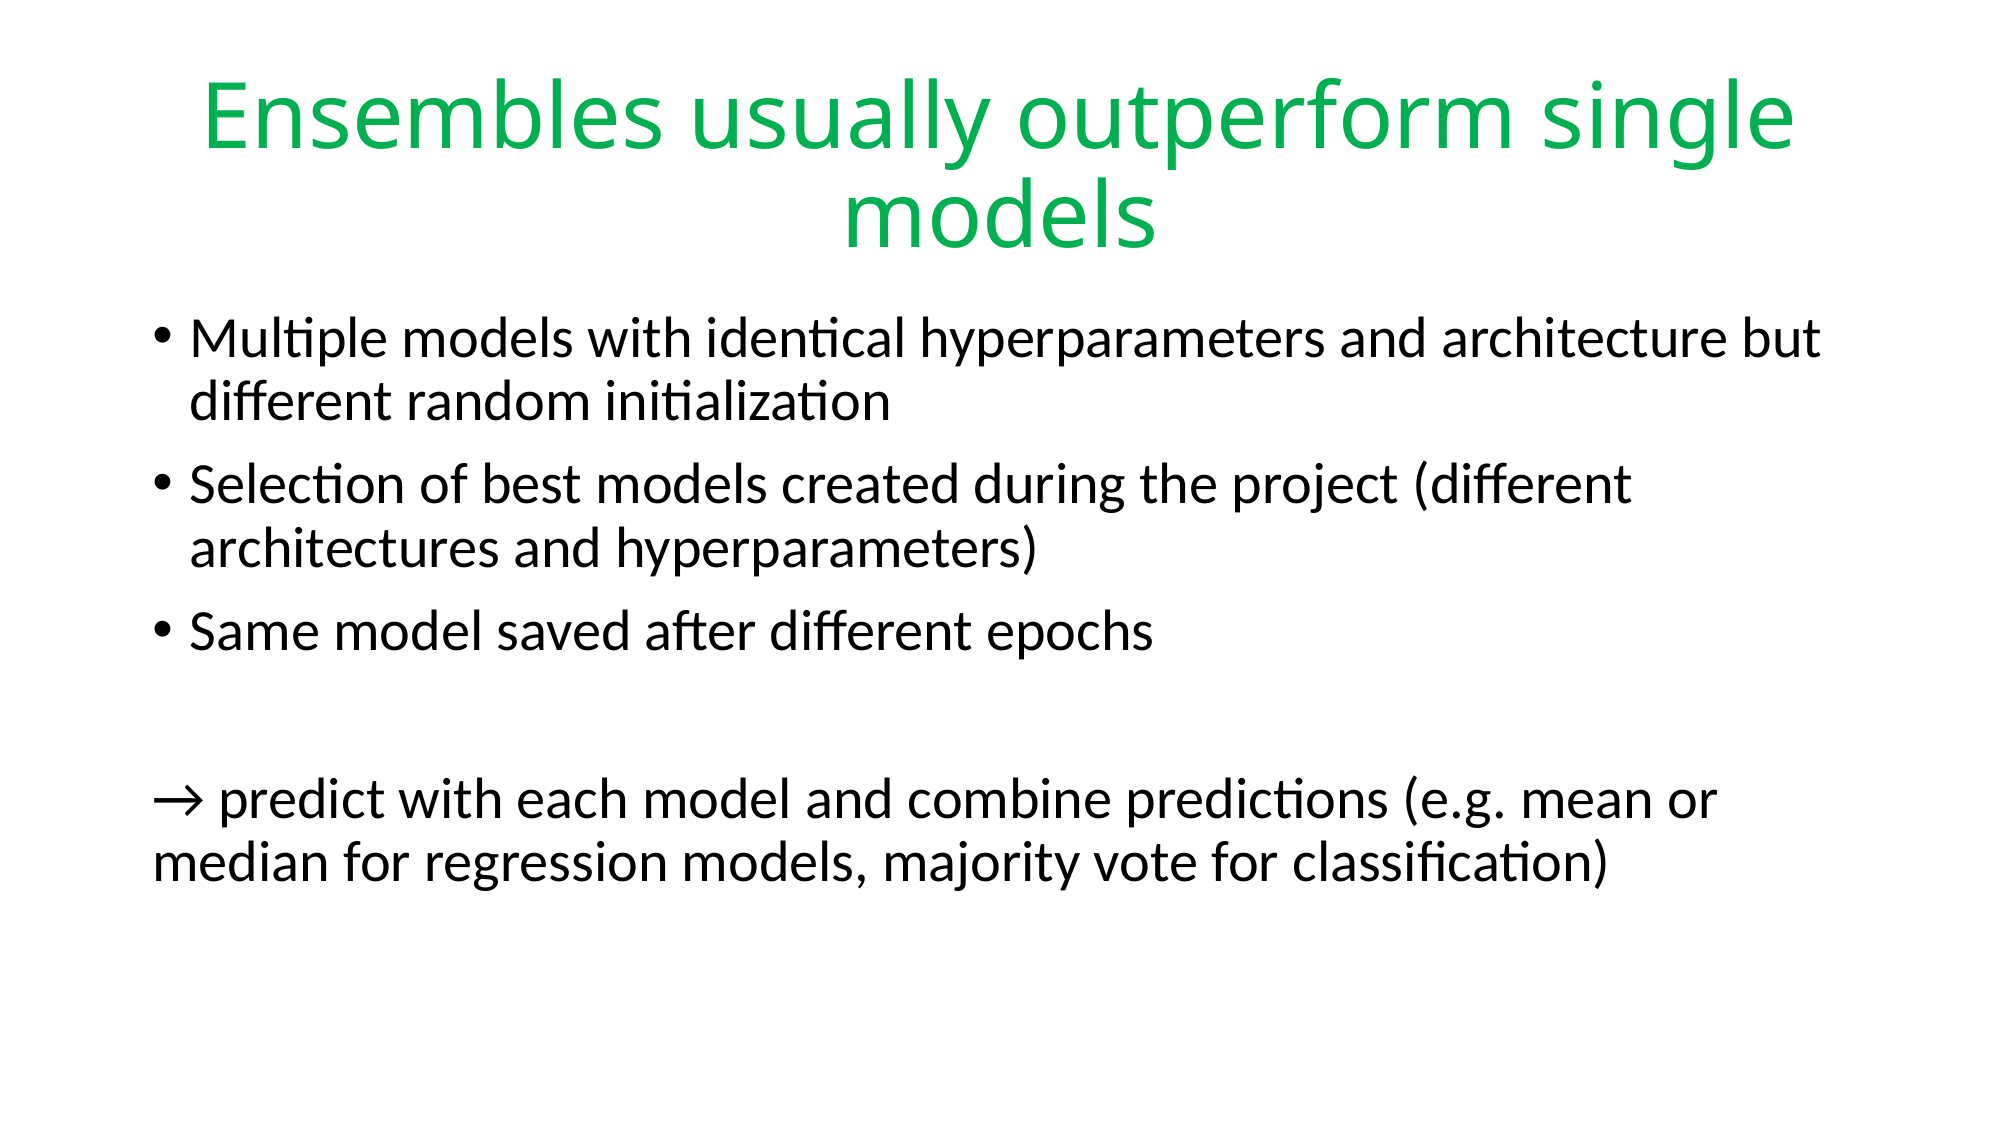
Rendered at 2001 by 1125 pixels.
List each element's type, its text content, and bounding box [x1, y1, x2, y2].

title Ensembles usually outperform single models [137, 59, 1863, 278]
list Multiple models with identical hyperparameters and architecture but different random initialization Selection of best models created during the project (different architectures and hyperparameters) Same model saved after different epochs → predict with each model and combine predictions (e.g. mean or median for regression models, majority vote for classification) [137, 299, 1863, 1014]
